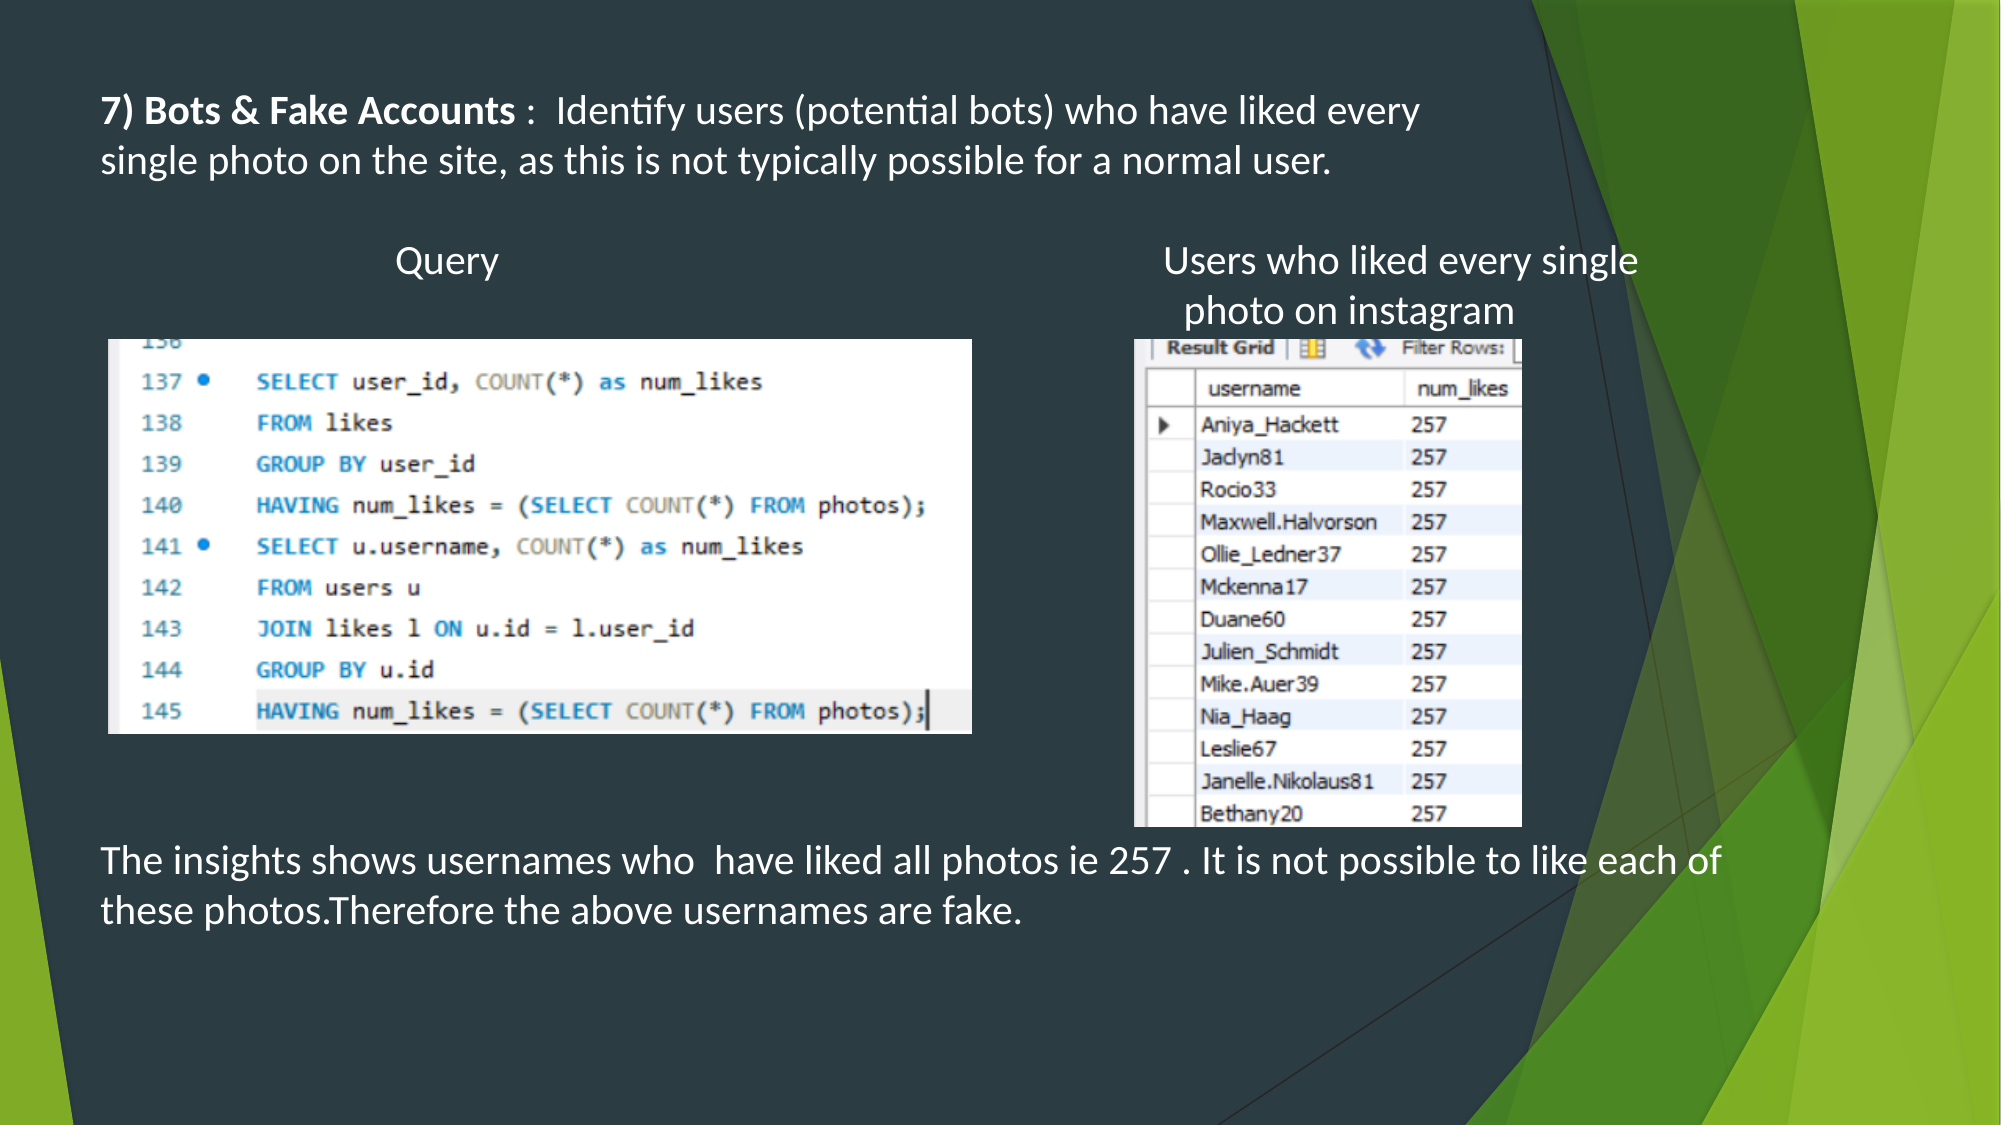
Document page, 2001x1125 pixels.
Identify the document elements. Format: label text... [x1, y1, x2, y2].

picture [1133, 339, 1523, 827]
picture [107, 339, 972, 735]
text_box 7) Bots & Fake Accounts : Identify users (potential bots) who have liked every single photo on the site, as this is not typically possible for a normal user. Query Users who liked every single photo on instagram The insights shows usernames who have liked all photos ie 257 . It is not possible to like each of these photos.Therefore the above usernames are fake. [85, 75, 1821, 1041]
